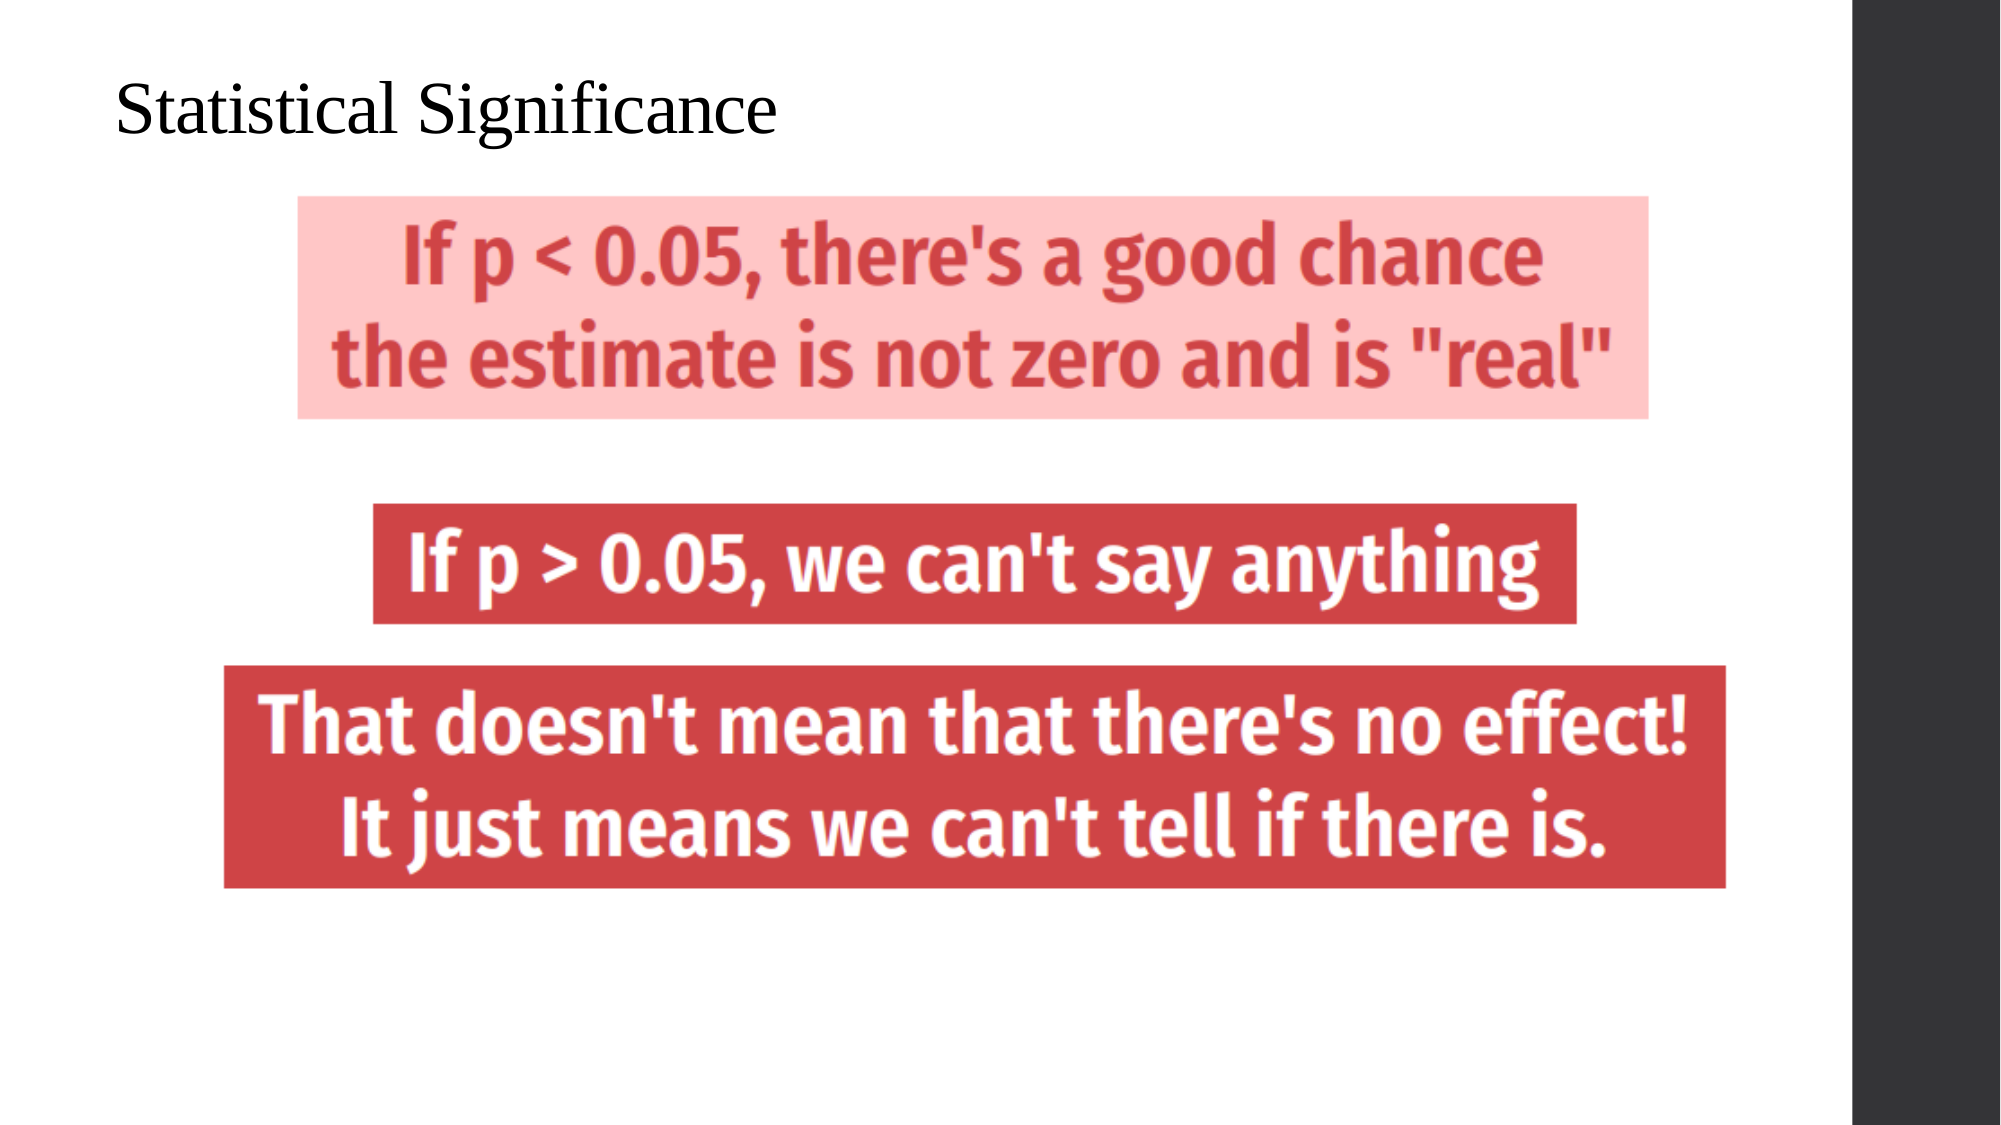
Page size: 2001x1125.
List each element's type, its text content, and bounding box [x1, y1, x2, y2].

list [130, 157, 1782, 932]
title Statistical Significance [99, 55, 1813, 158]
